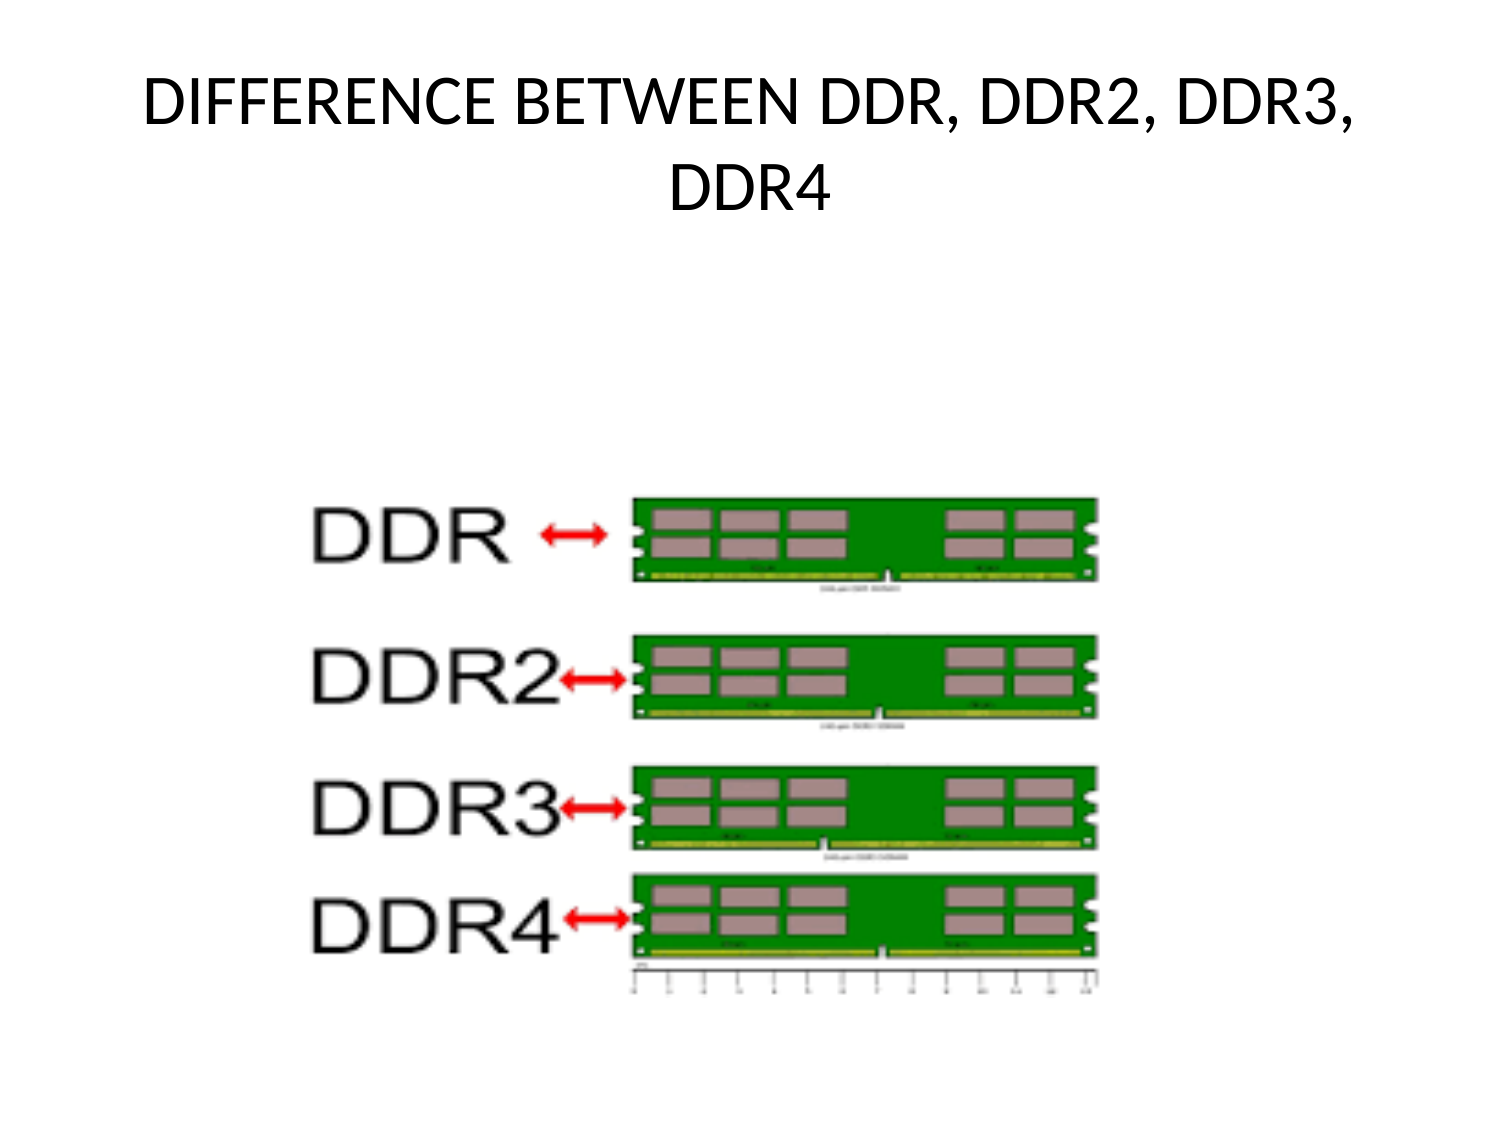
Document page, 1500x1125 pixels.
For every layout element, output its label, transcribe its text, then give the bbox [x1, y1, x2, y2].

title DIFFERENCE BETWEEN DDR, DDR2, DDR3, DDR4 [75, 45, 1425, 233]
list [274, 474, 1376, 998]
